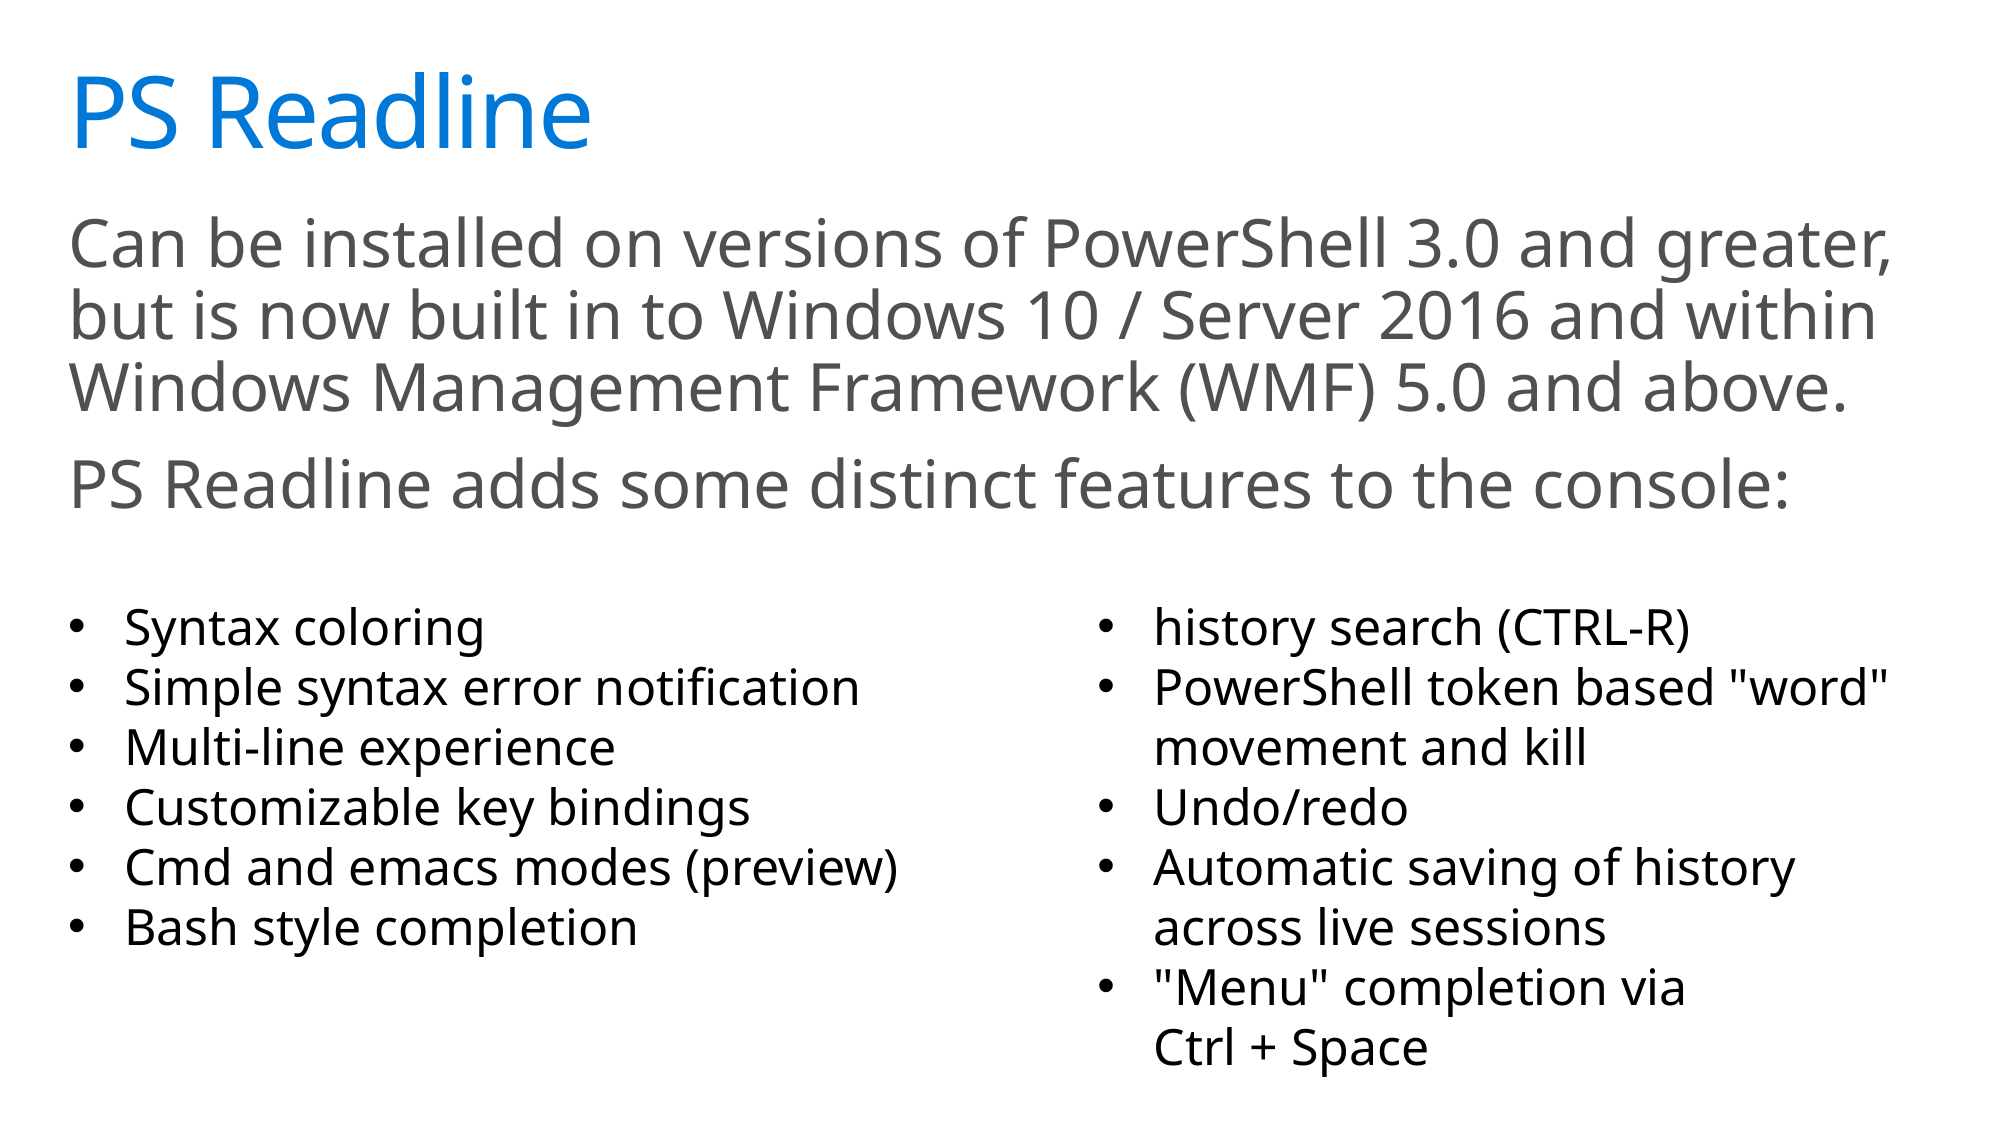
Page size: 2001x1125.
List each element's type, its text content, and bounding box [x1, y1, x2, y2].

list Syntax coloring Simple syntax error notification Multi-line experience Customizable key bindings Cmd and emacs modes (preview) Bash style completion [44, 580, 927, 900]
list history search (CTRL-R) PowerShell token based "word" movement and kill Undo/redo Automatic saving of history across live sessions "Menu" completion via Ctrl + Space [1073, 580, 1956, 900]
title PS Readline [44, 47, 1957, 196]
text_box Can be installed on versions of PowerShell 3.0 and greater, but is now built in to Windows 10 / Server 2016 and within Windows Management Framework (WMF) 5.0 and above. PS Readline adds some distinct features to the console: [44, 195, 1956, 496]
